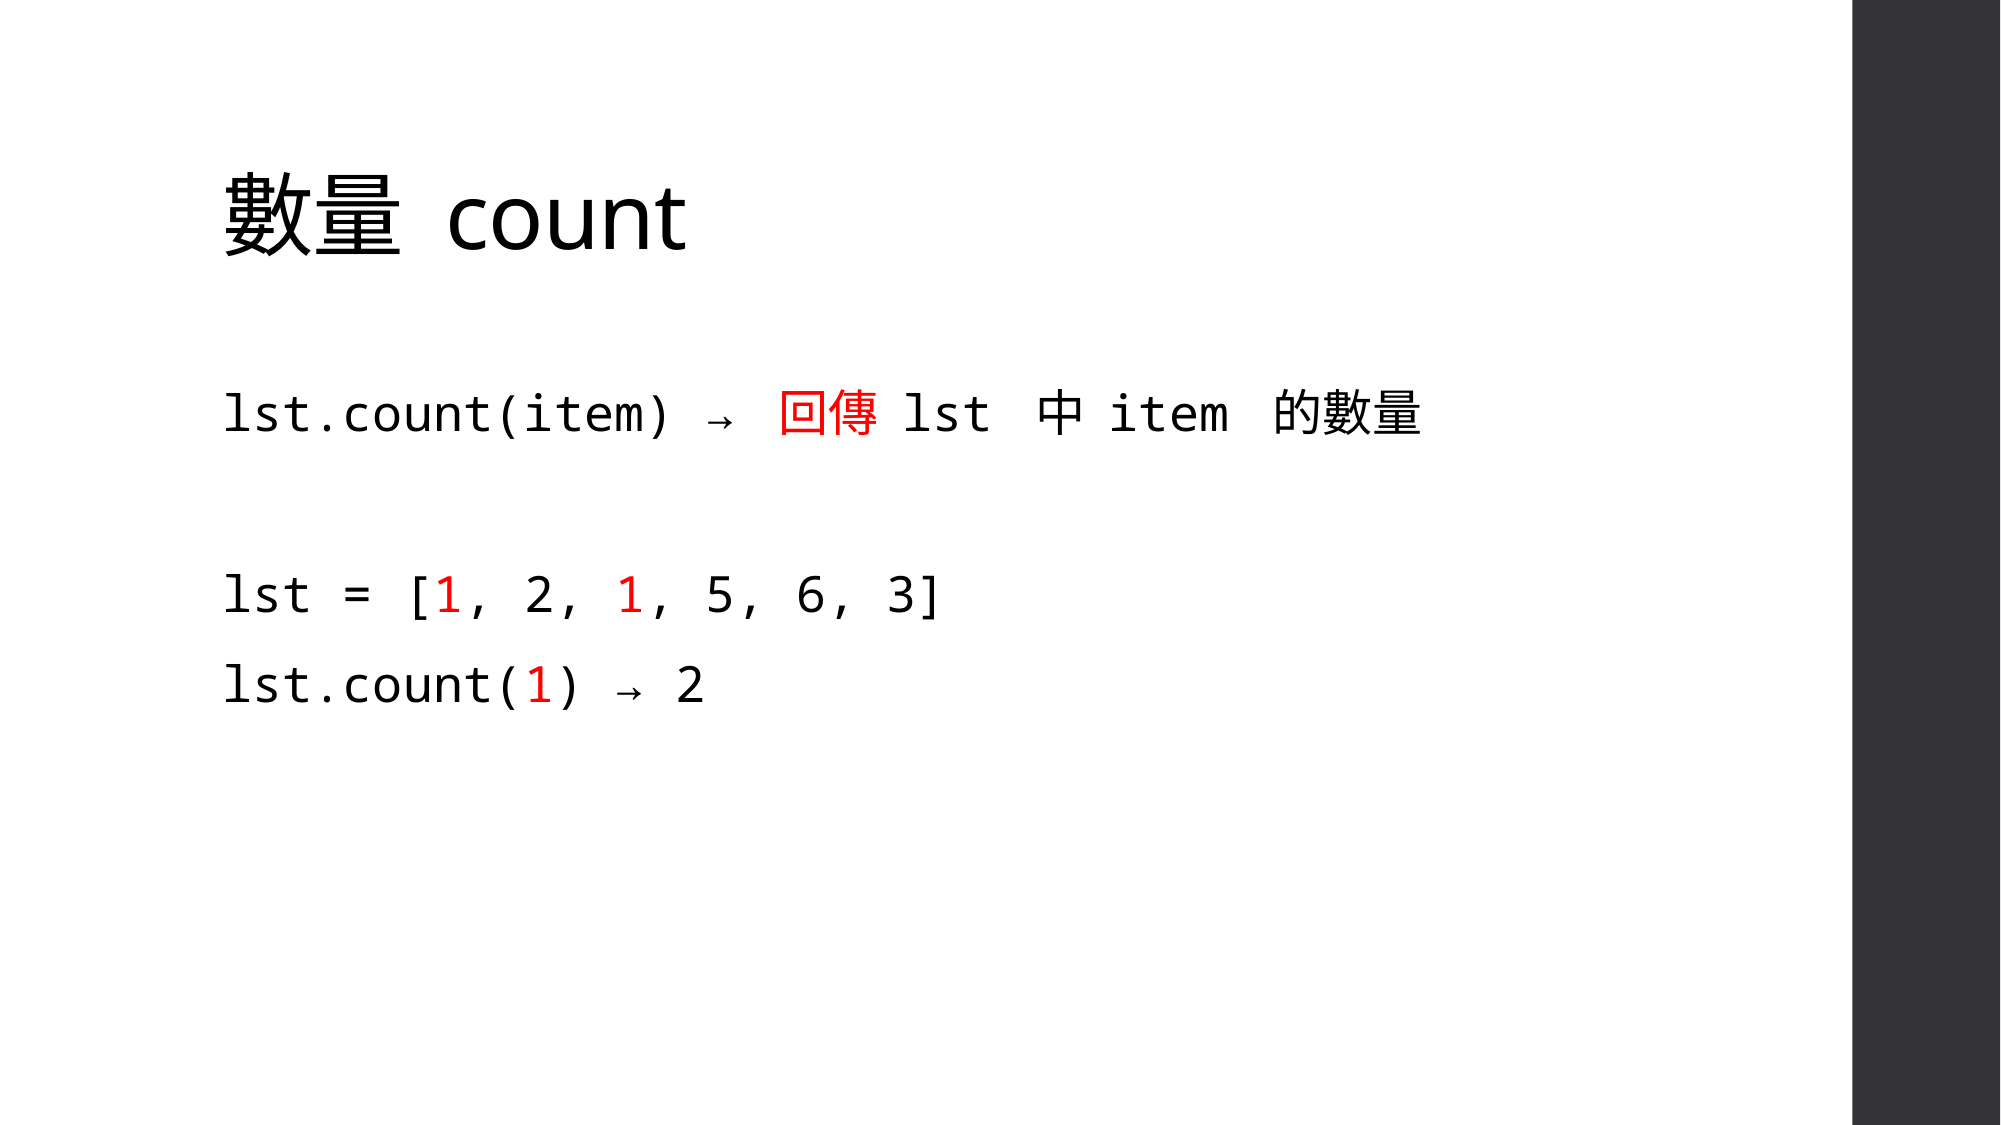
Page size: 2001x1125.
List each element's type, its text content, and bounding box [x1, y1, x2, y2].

title 數量 count [206, 60, 1797, 278]
list lst.count(item) → 回傳 lst 中 item 的數量 lst = [1, 2, 1, 5, 6, 3] lst.count(1) → 2 [206, 299, 1617, 1014]
